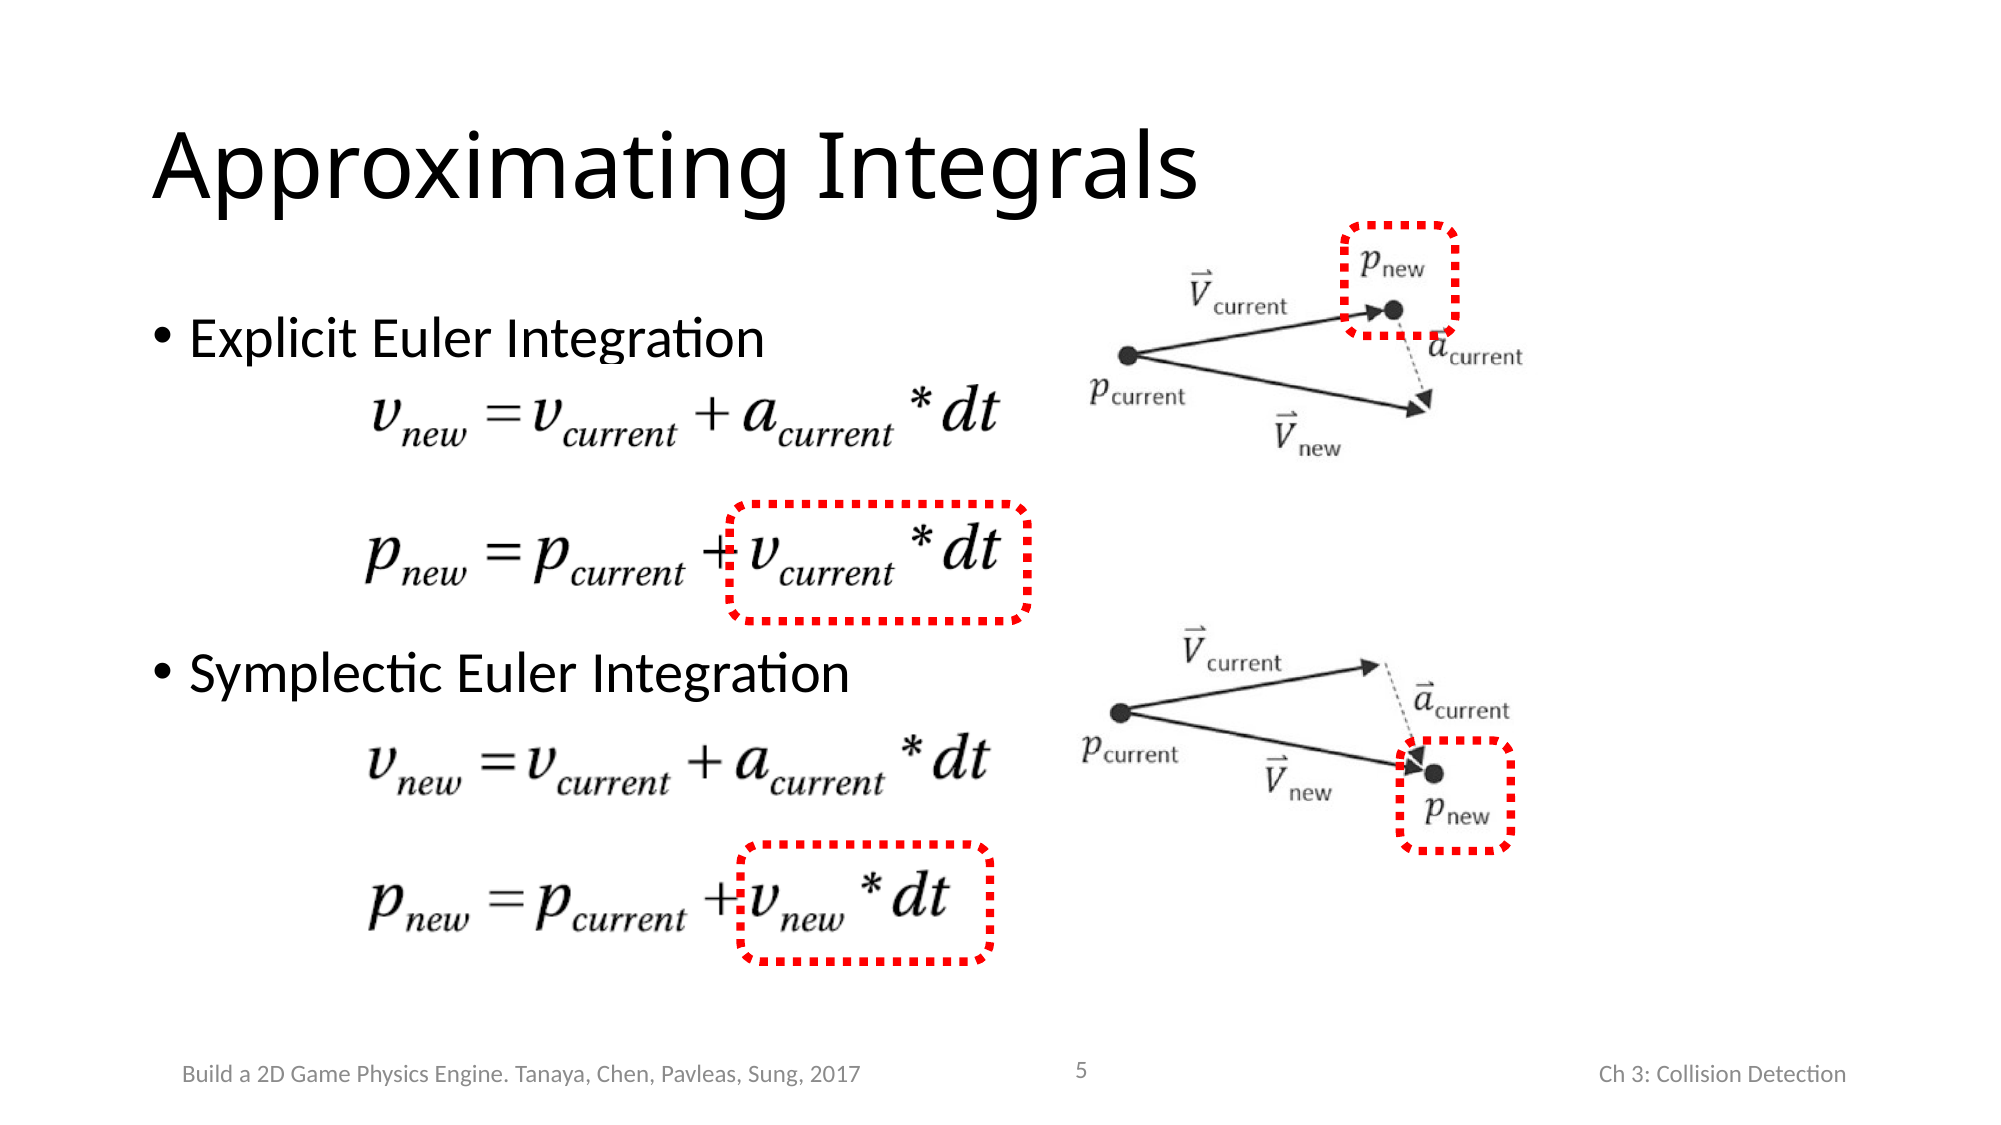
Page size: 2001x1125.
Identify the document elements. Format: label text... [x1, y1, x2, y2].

picture [328, 708, 1028, 967]
text_box [728, 600, 1029, 623]
list Explicit Euler Integration Symplectic Euler Integration [137, 299, 1863, 1014]
picture [328, 225, 1538, 600]
title Approximating Integrals [137, 59, 1863, 278]
picture [1049, 611, 1534, 851]
